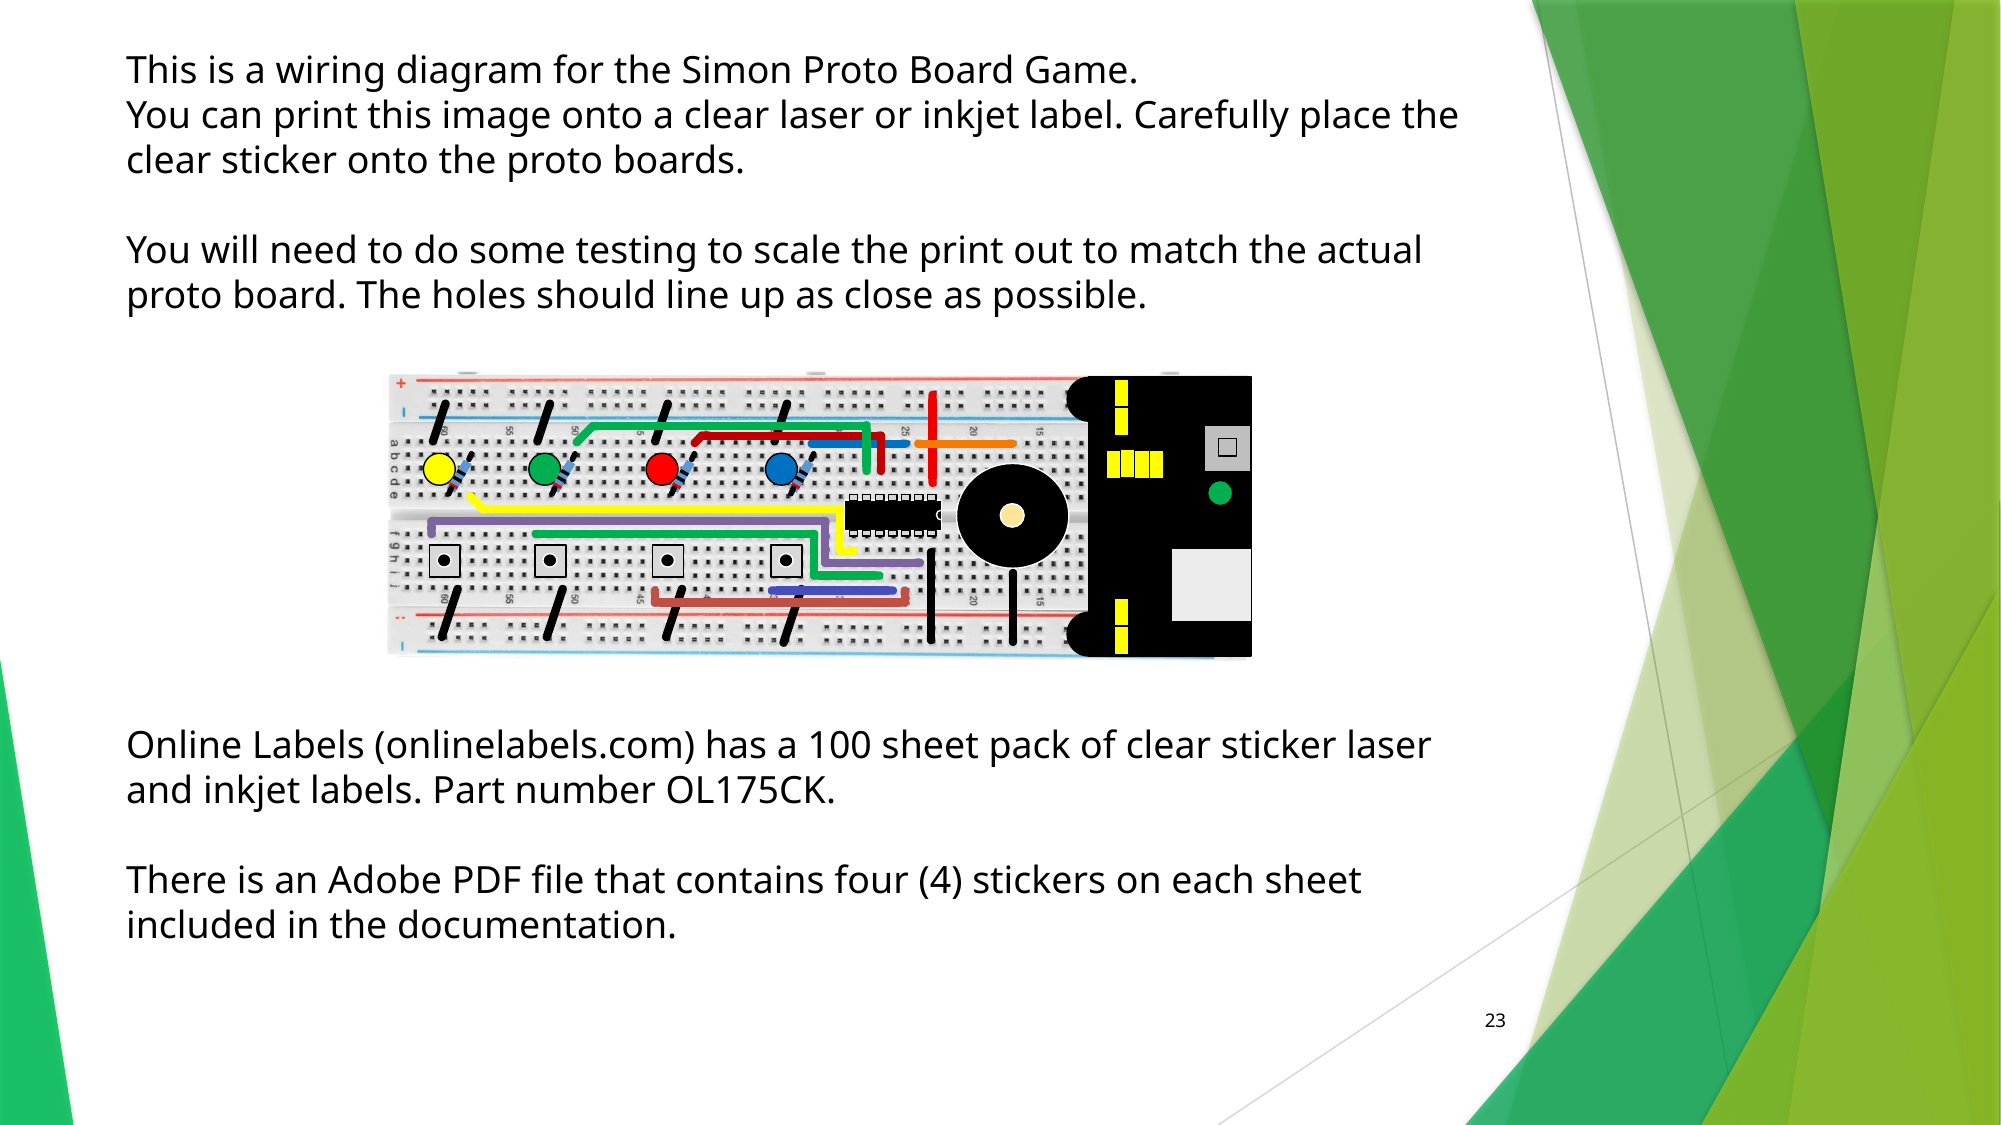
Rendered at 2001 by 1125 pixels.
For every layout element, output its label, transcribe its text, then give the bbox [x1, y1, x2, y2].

title This is a wiring diagram for the Simon Proto Board Game. You can print this image onto a clear laser or inkjet label. Carefully place the clear sticker onto the proto boards. You will need to do some testing to scale the print out to match the actual proto board. The holes should line up as close as possible. Online Labels (onlinelabels.com) has a 100 sheet pack of clear sticker laser and inkjet labels. Part number OL175CK. There is an Adobe PDF file that contains four (4) stickers on each sheet included in the documentation. [111, 38, 1522, 1063]
picture [379, 368, 1254, 663]
